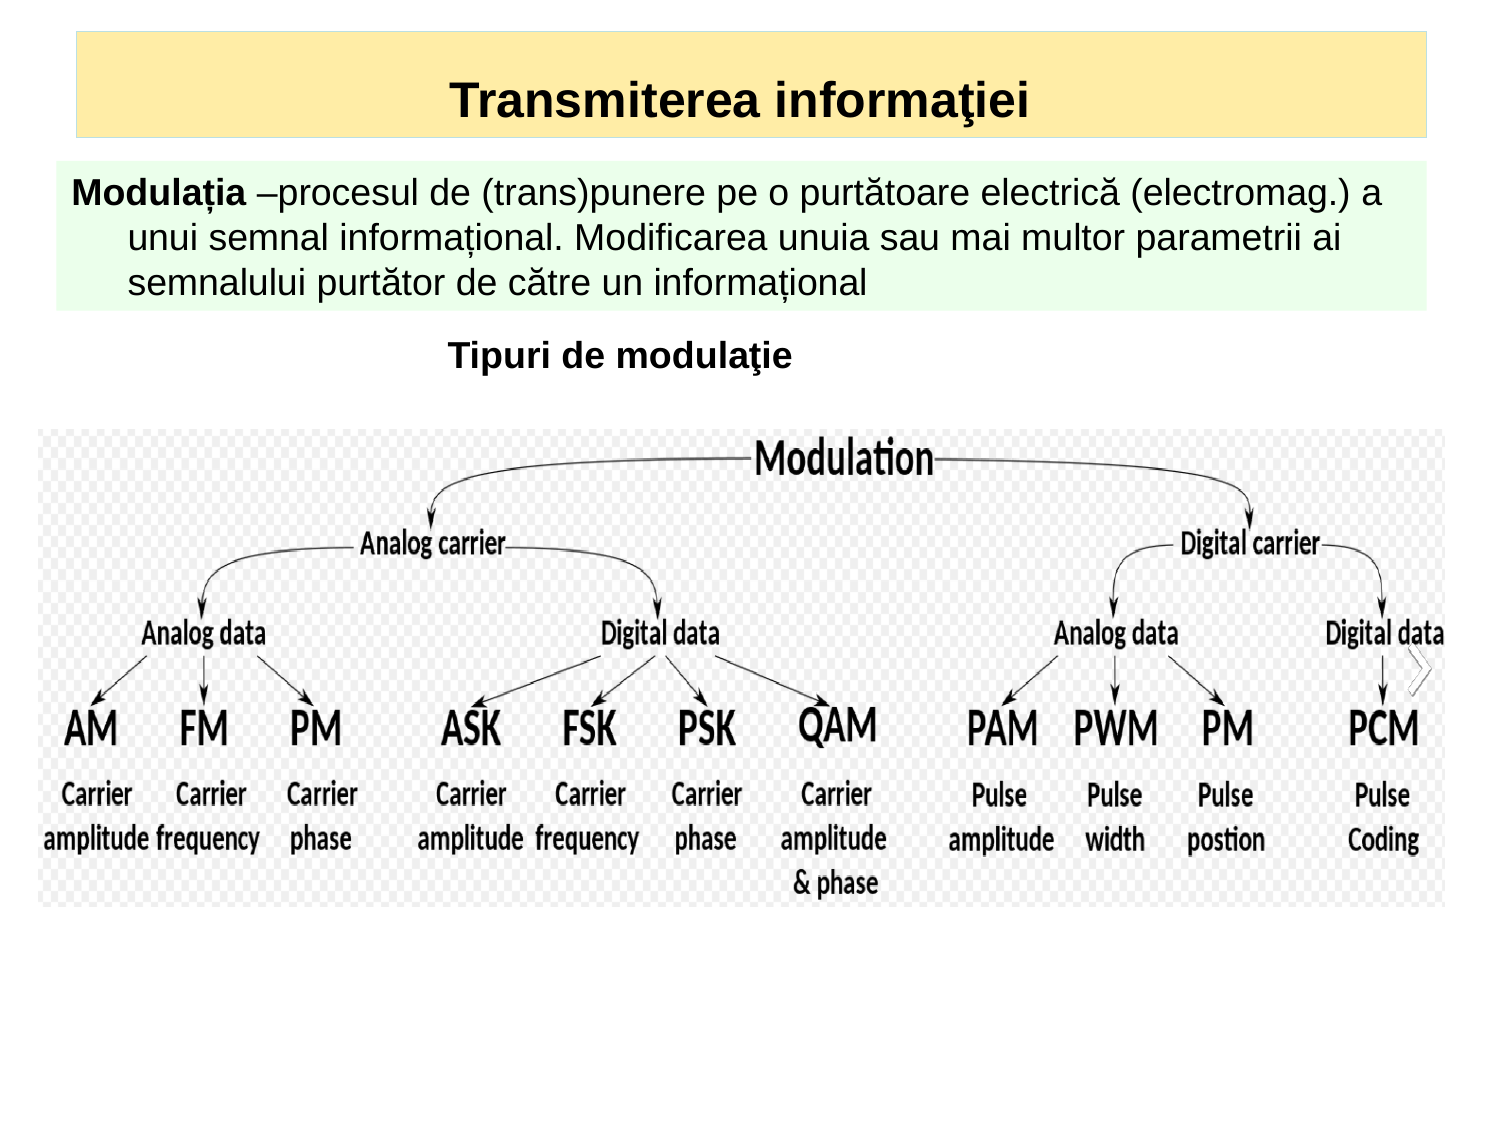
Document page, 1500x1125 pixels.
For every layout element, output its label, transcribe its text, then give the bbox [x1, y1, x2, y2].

text_box Modulația –procesul de (trans)punere pe o purtătoare electrică (electromag.) a unui semnal informațional. Modificarea unuia sau mai multor parametrii ai semnalului purtător de către un informațional [56, 160, 1427, 311]
title Transmiterea informaţiei [76, 31, 1427, 138]
picture [38, 429, 1445, 907]
text_box Tipuri de modulaţie [432, 323, 809, 427]
